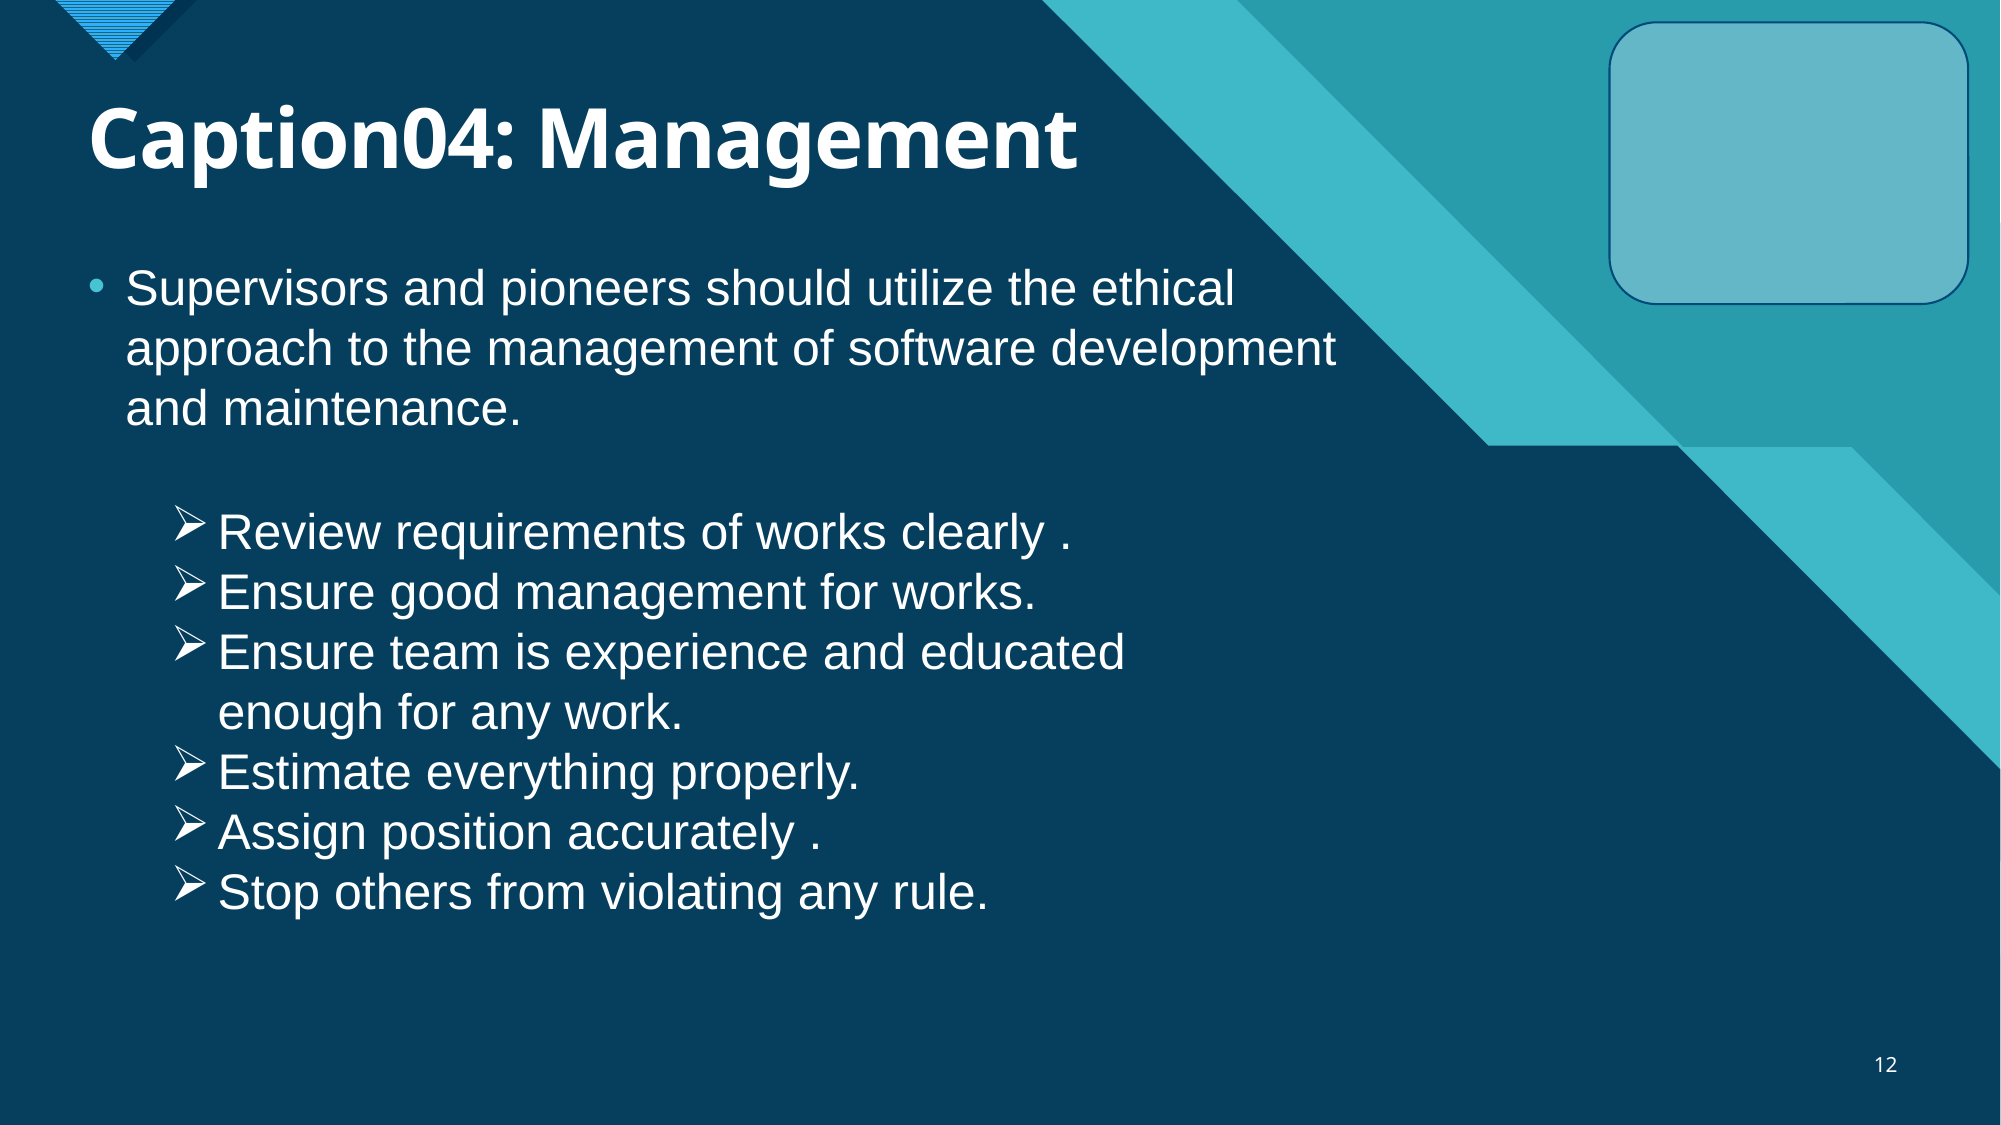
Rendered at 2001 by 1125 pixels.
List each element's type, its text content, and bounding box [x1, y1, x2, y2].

slide_number 12 [1845, 1035, 1913, 1096]
list Supervisors and pioneers should utilize the ethical approach to the management of software development and maintenance. [72, 247, 1357, 445]
title Caption04: Management [72, 89, 1608, 196]
text_box [1608, 21, 1970, 306]
text_box Review requirements of works clearly . Ensure good management for works. Ensure team is experience and educated enough for any work. Estimate everything properly. Assign position accurately . Stop others from violating any rule. [155, 492, 1292, 927]
